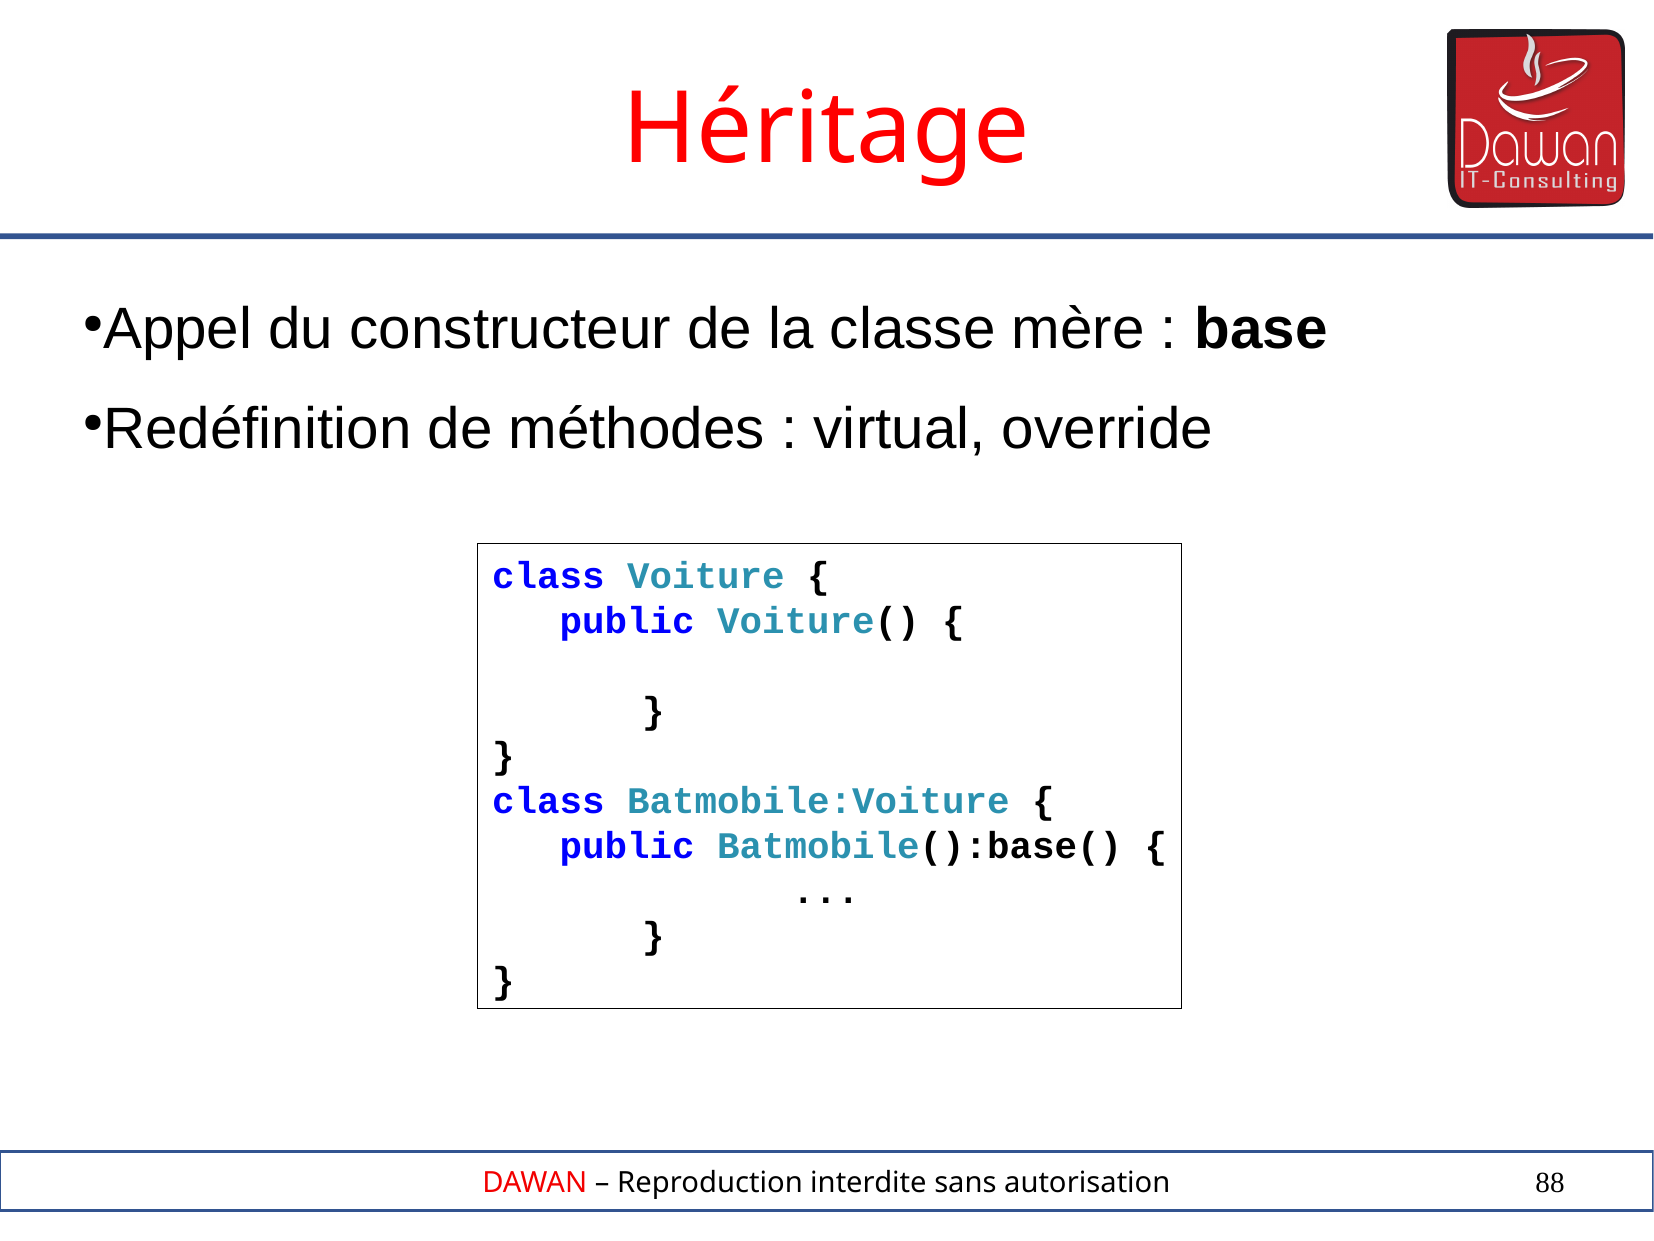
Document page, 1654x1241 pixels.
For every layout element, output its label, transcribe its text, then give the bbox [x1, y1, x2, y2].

picture [1571, 29, 1625, 208]
title Héritage [82, 15, 1571, 229]
list Appel du constructeur de la classe mère : base Redéfinition de méthodes : virtual, override [82, 290, 1571, 1094]
text_box class Voiture { public Voiture() { } } class Batmobile:Voiture { public Batmobile():base() { ... } } [477, 543, 1182, 1009]
slide_number 88 [1185, 1163, 1565, 1228]
